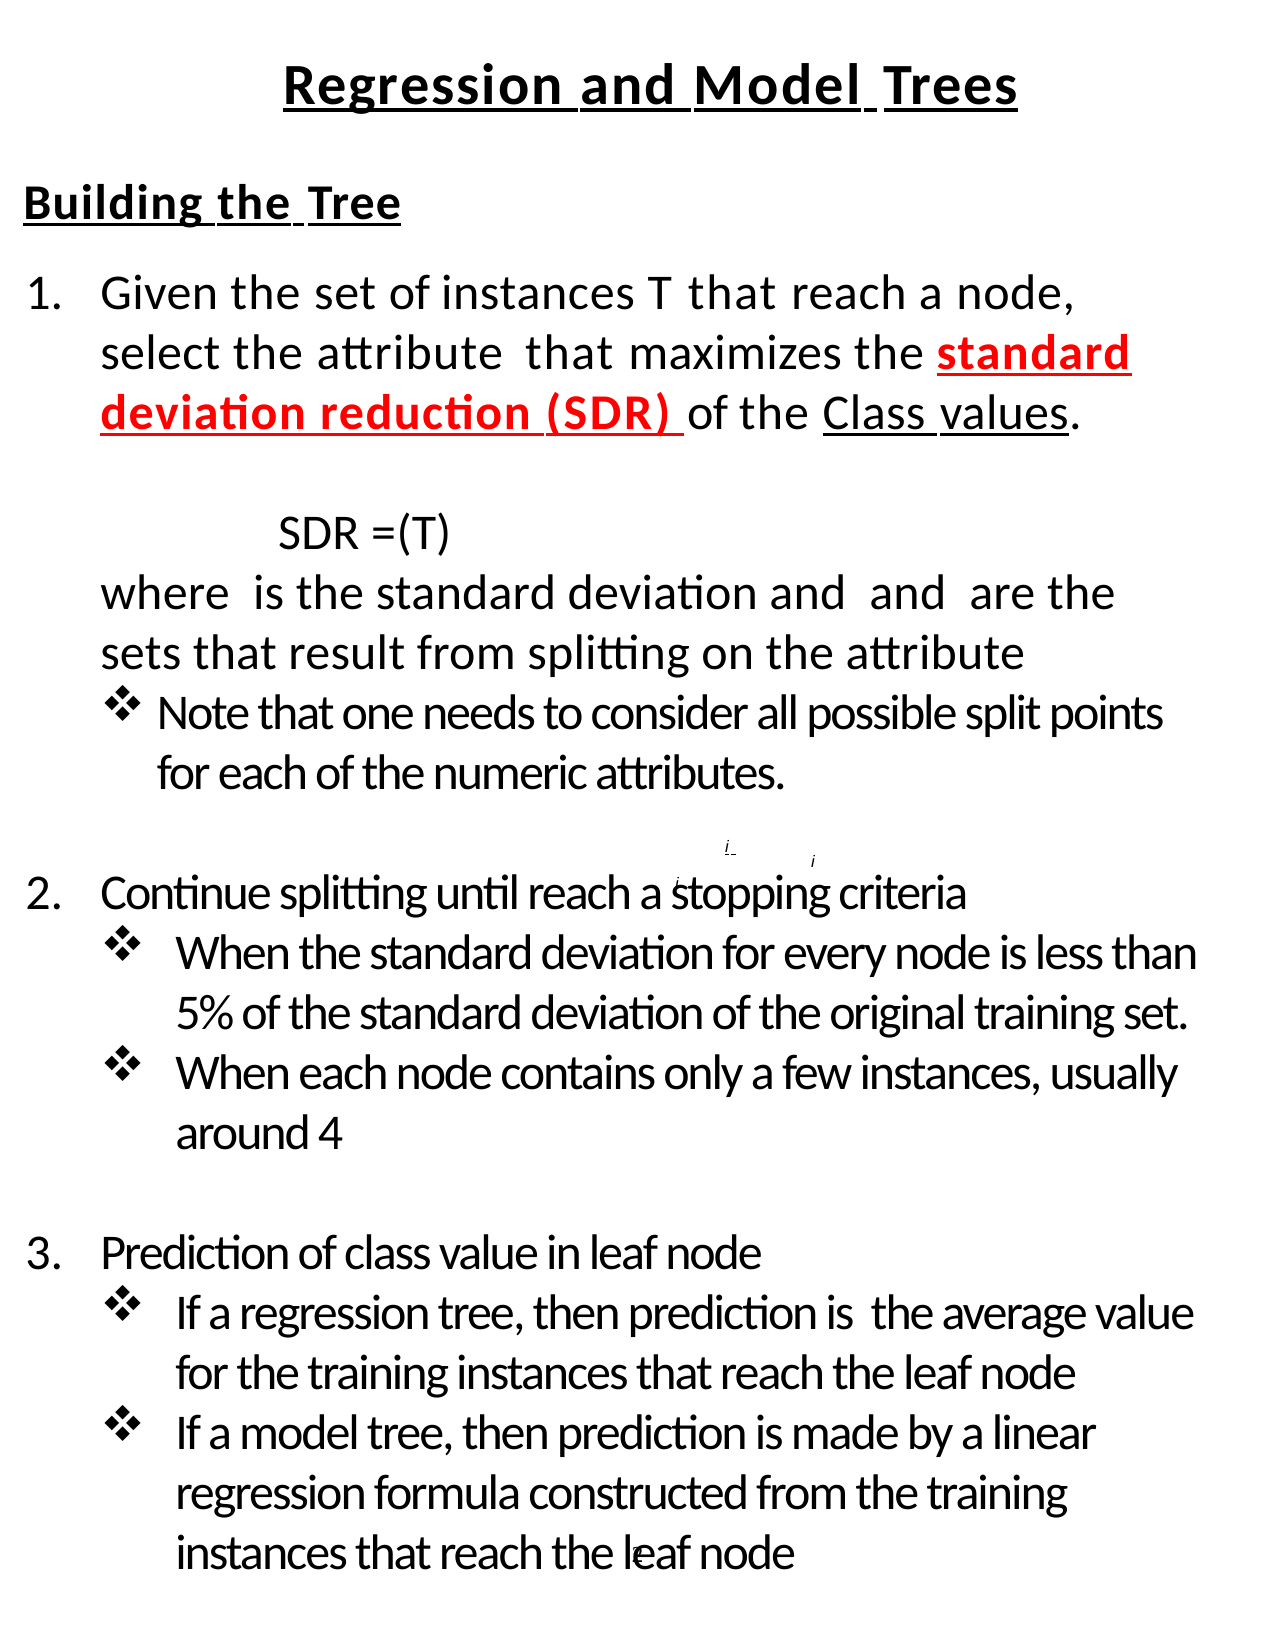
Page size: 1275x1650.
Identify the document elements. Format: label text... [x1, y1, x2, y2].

text_box i [808, 849, 820, 872]
text_box Regression and Model Trees [207, 43, 1091, 116]
slide_number 2 [625, 1543, 650, 1650]
text_box i [672, 871, 684, 893]
text_box i [723, 833, 741, 856]
